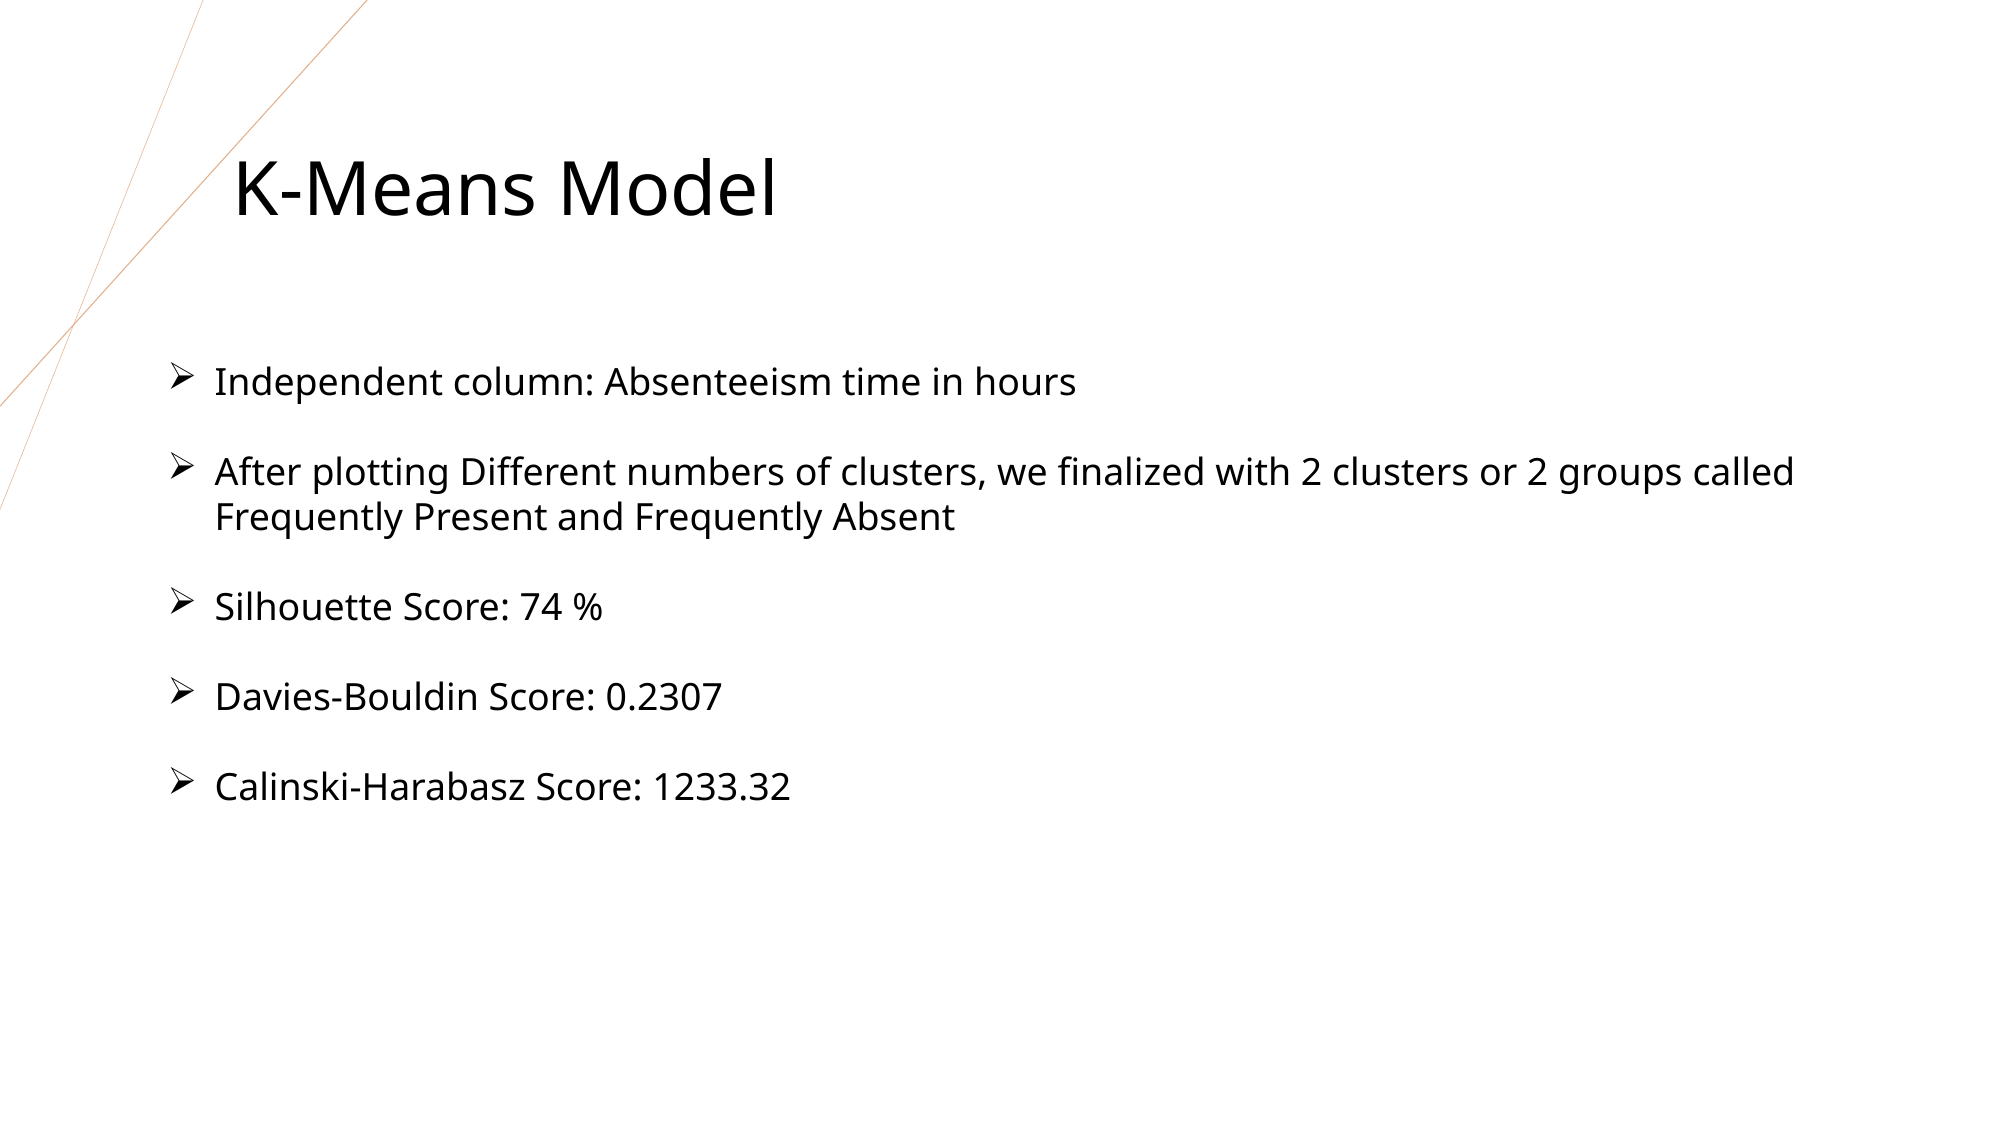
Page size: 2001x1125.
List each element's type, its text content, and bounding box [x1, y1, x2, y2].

text_box Independent column: Absenteeism time in hours After plotting Different numbers of clusters, we finalized with 2 clusters or 2 groups called Frequently Present and Frequently Absent Silhouette Score: 74 % Davies-Bouldin Score: 0.2307 Calinski-Harabasz Score: 1233.32 [152, 350, 1987, 816]
text_box K-Means Model [218, 132, 1218, 238]
